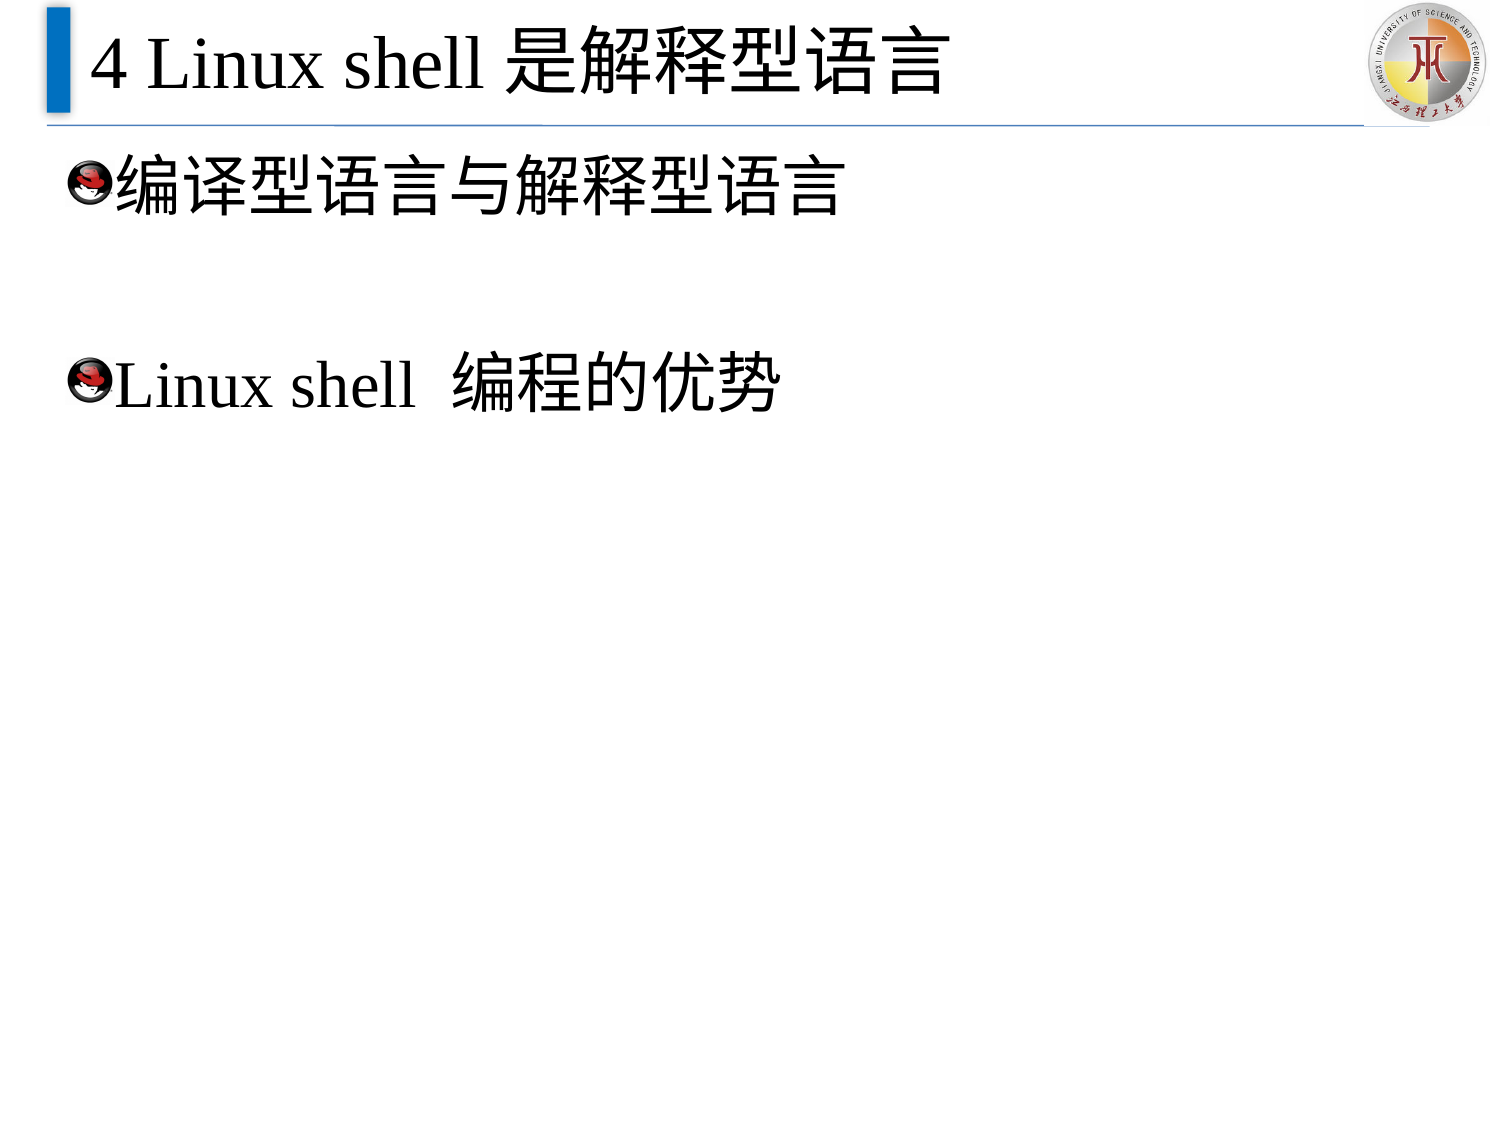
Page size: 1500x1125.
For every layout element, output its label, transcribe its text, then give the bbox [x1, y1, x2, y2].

list 编译型语言与解释型语言 Linux shell 编程的优势 [50, 135, 1427, 1088]
picture [65, 357, 115, 405]
picture [1364, 0, 1490, 126]
title 4 Linux shell是解释型语言 [75, 0, 1425, 122]
picture [65, 160, 115, 207]
